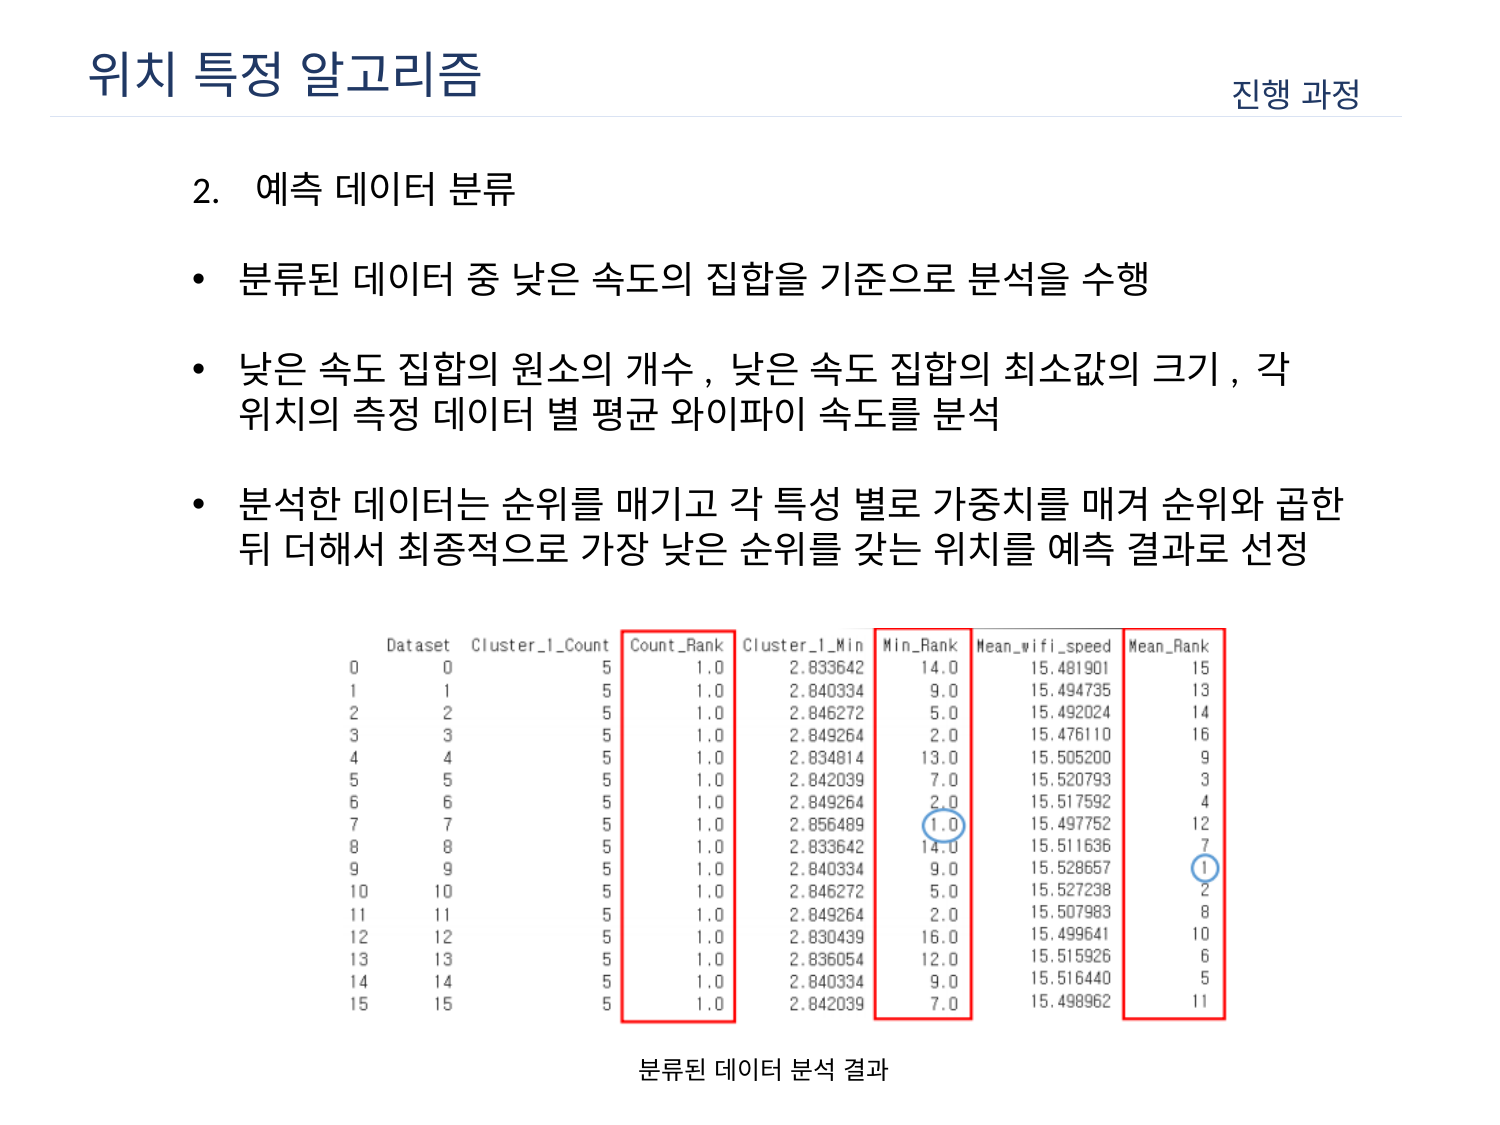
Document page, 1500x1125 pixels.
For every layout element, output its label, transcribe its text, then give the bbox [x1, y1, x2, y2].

text_box 분류된 데이터 분석 결과 [623, 1046, 956, 1092]
picture [343, 628, 1236, 1031]
text_box 진행 과정 [1216, 66, 1378, 116]
text_box 진행 과정 [1216, 117, 1378, 122]
text_box 위치 특정 알고리즘 [72, 35, 499, 111]
text_box 2. 예측 데이터 분류 분류된 데이터 중 낮은 속도의 집합을 기준으로 분석을 수행 낮은 속도 집합의 원소의 개수, 낮은 속도 집합의 최소값의 크기, 각 위치의 측정 데이터 별 평균 와이파이 속도를 분석 분석한 데이터는 순위를 매기고 각 특성 별로 가중치를 매겨 순위와 곱한 뒤 더해서 최종적으로 가장 낮은 순위를 갖는 위치를 예측 결과로 선정 [177, 158, 1402, 579]
